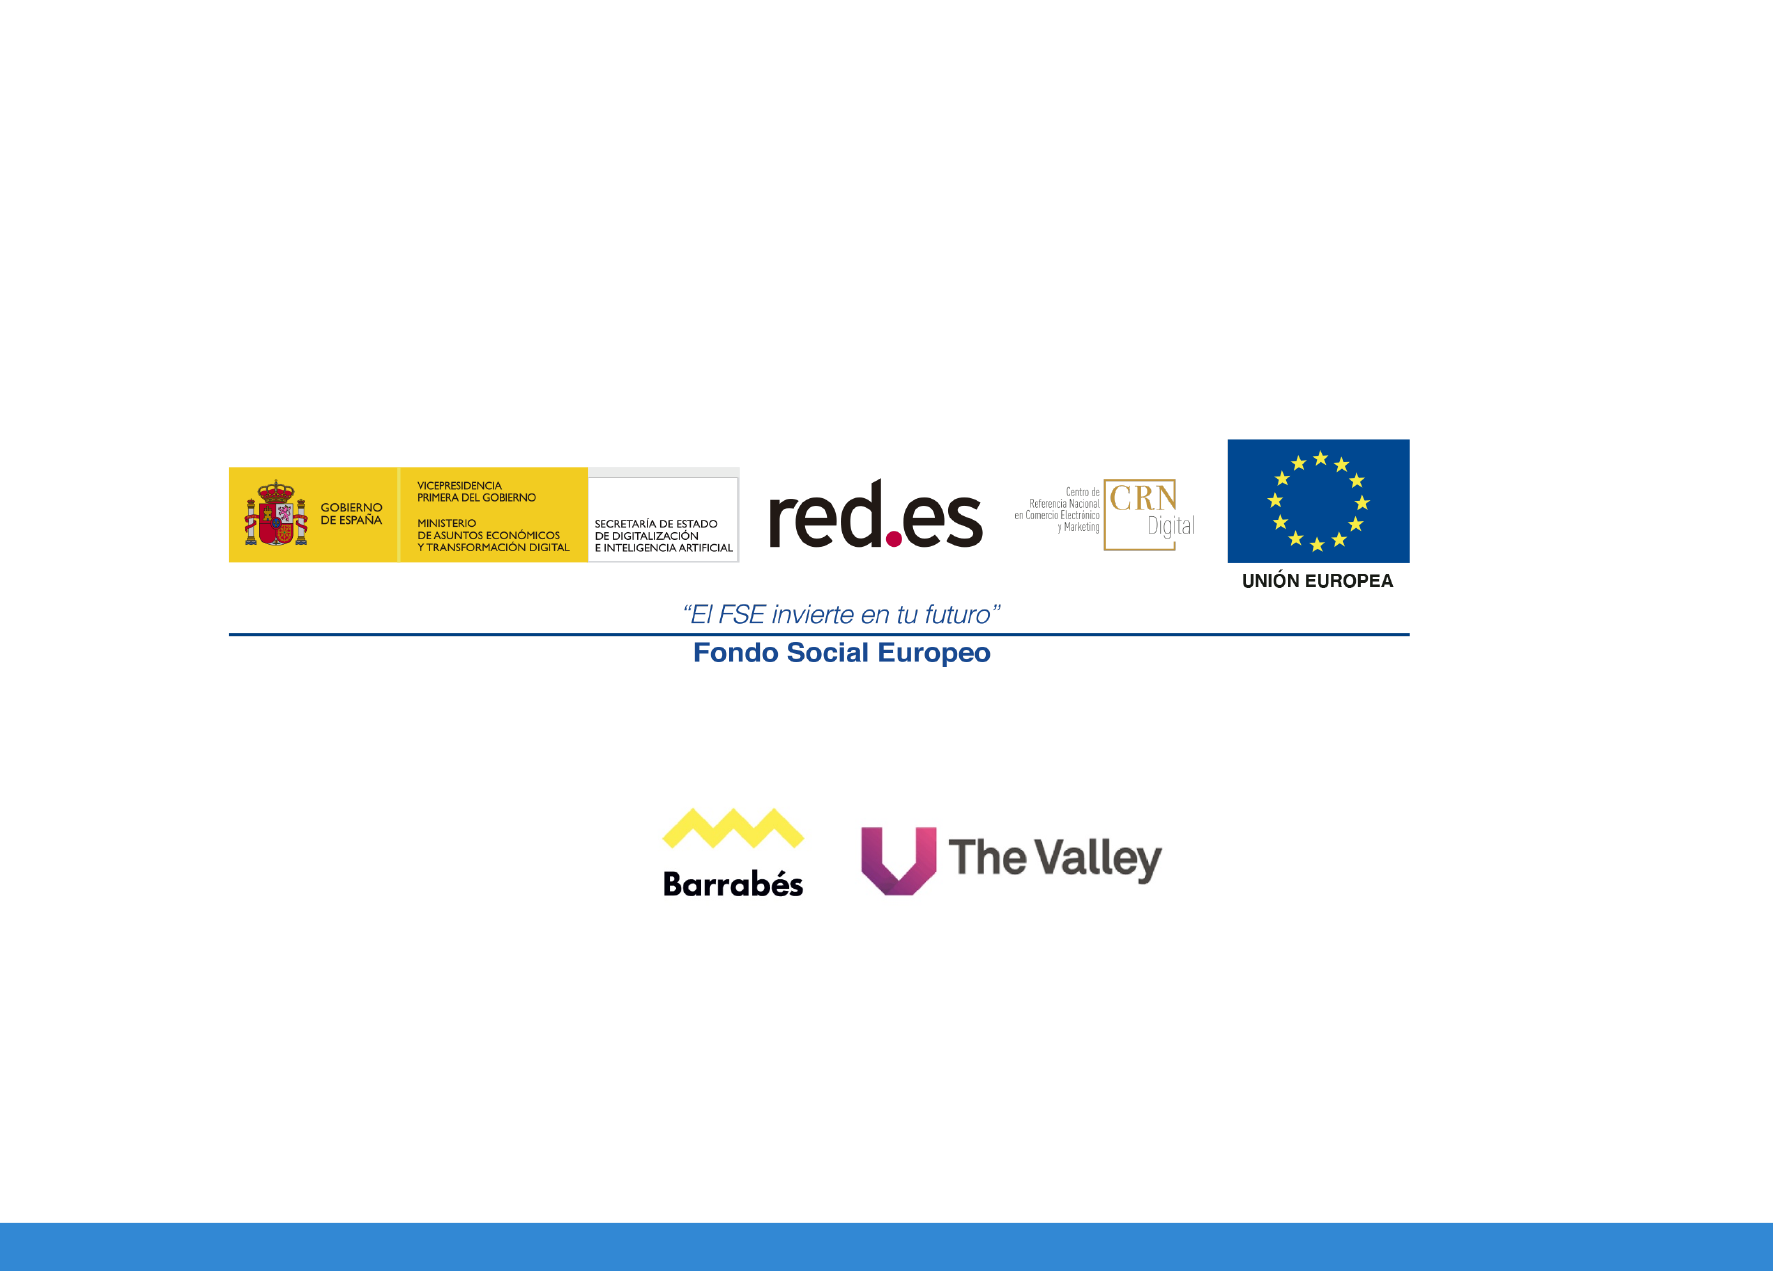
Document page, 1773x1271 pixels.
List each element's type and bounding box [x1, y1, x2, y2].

picture [636, 785, 1187, 924]
picture [207, 360, 1566, 667]
